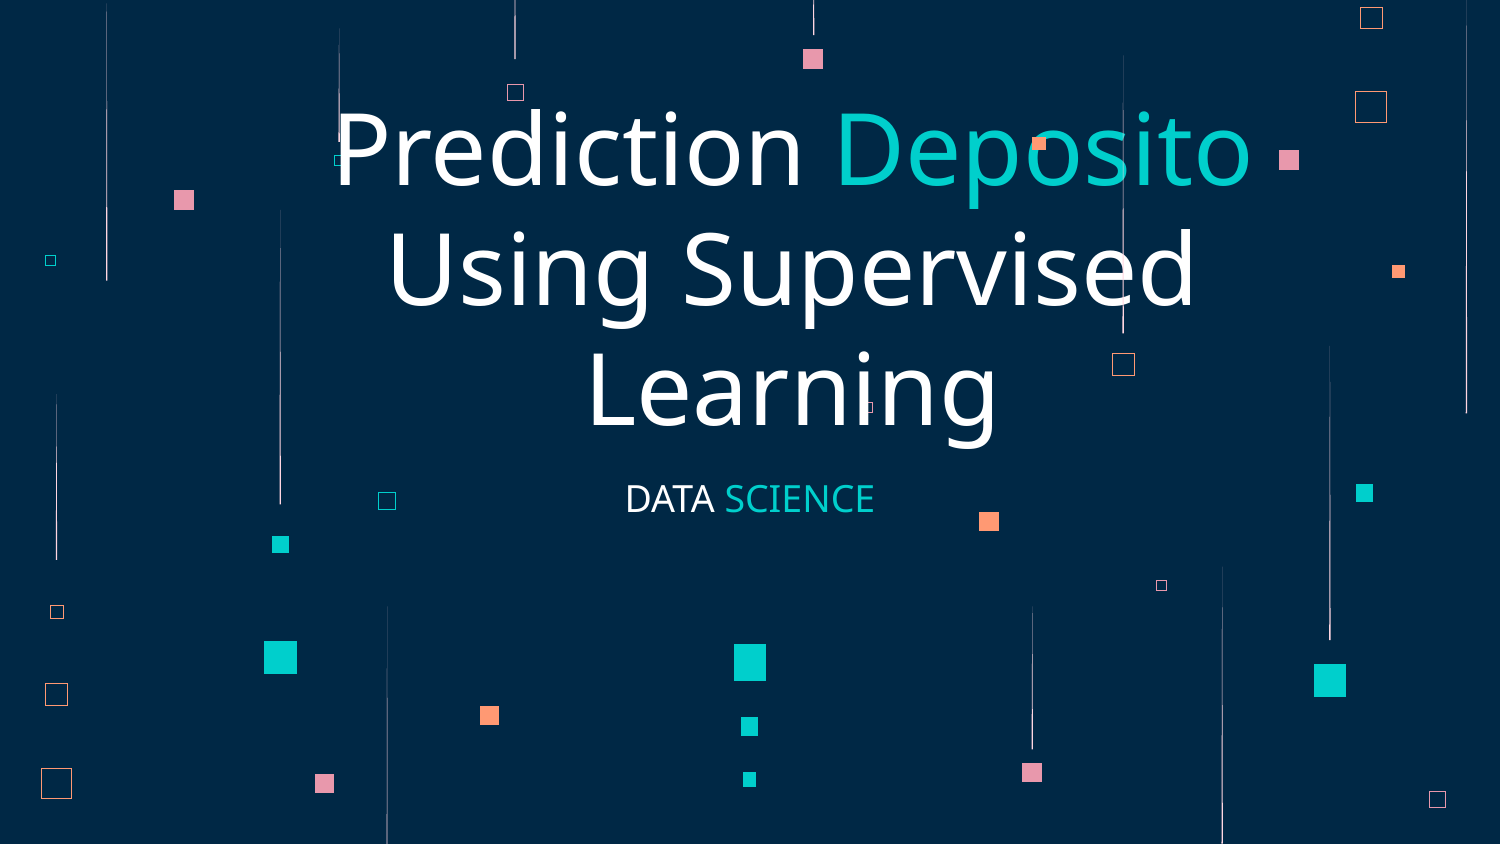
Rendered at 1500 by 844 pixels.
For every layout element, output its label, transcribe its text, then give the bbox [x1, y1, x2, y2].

text_box [1032, 137, 1046, 151]
text_box [479, 705, 500, 726]
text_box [1111, 55, 1135, 376]
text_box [1313, 345, 1347, 698]
text_box [314, 773, 335, 794]
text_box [1022, 606, 1043, 783]
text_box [733, 644, 767, 787]
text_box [263, 209, 297, 675]
text_box [979, 511, 999, 532]
title Prediction Deposito Using Supervised Learning [256, 123, 1330, 461]
subtitle DATA SCIENCE [479, 461, 1021, 528]
